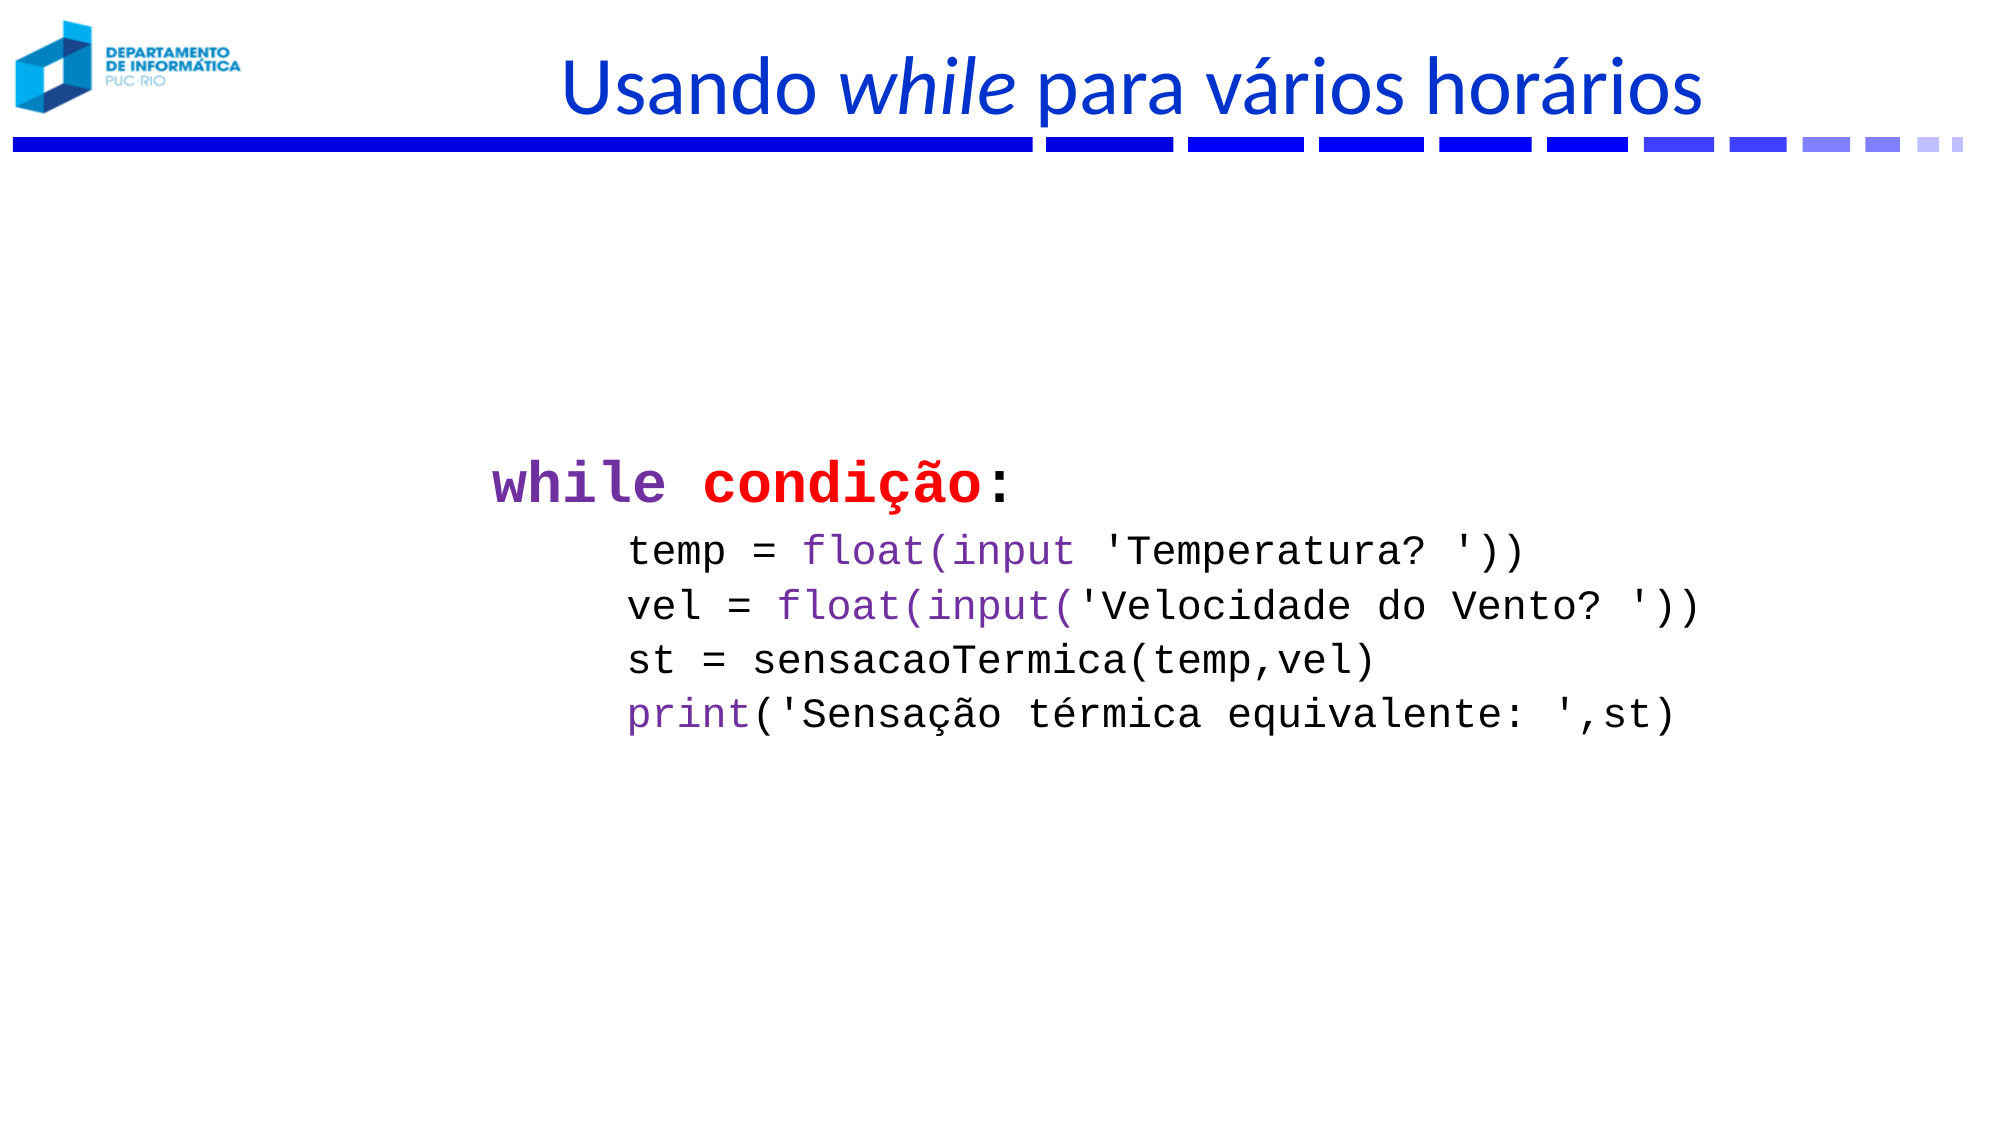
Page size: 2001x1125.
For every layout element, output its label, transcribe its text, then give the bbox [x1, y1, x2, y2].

text_box temp = float(input('Temperatura? ')) vel = float(input('Velocidade do Vento? ')) st = sensacaoTermica(temp,vel) print('Sensação térmica equivalente: ',st) [611, 519, 1843, 740]
title Usando while para vários horários [541, 2, 1724, 180]
text_box while condição: [477, 436, 1656, 801]
picture [12, 19, 244, 116]
